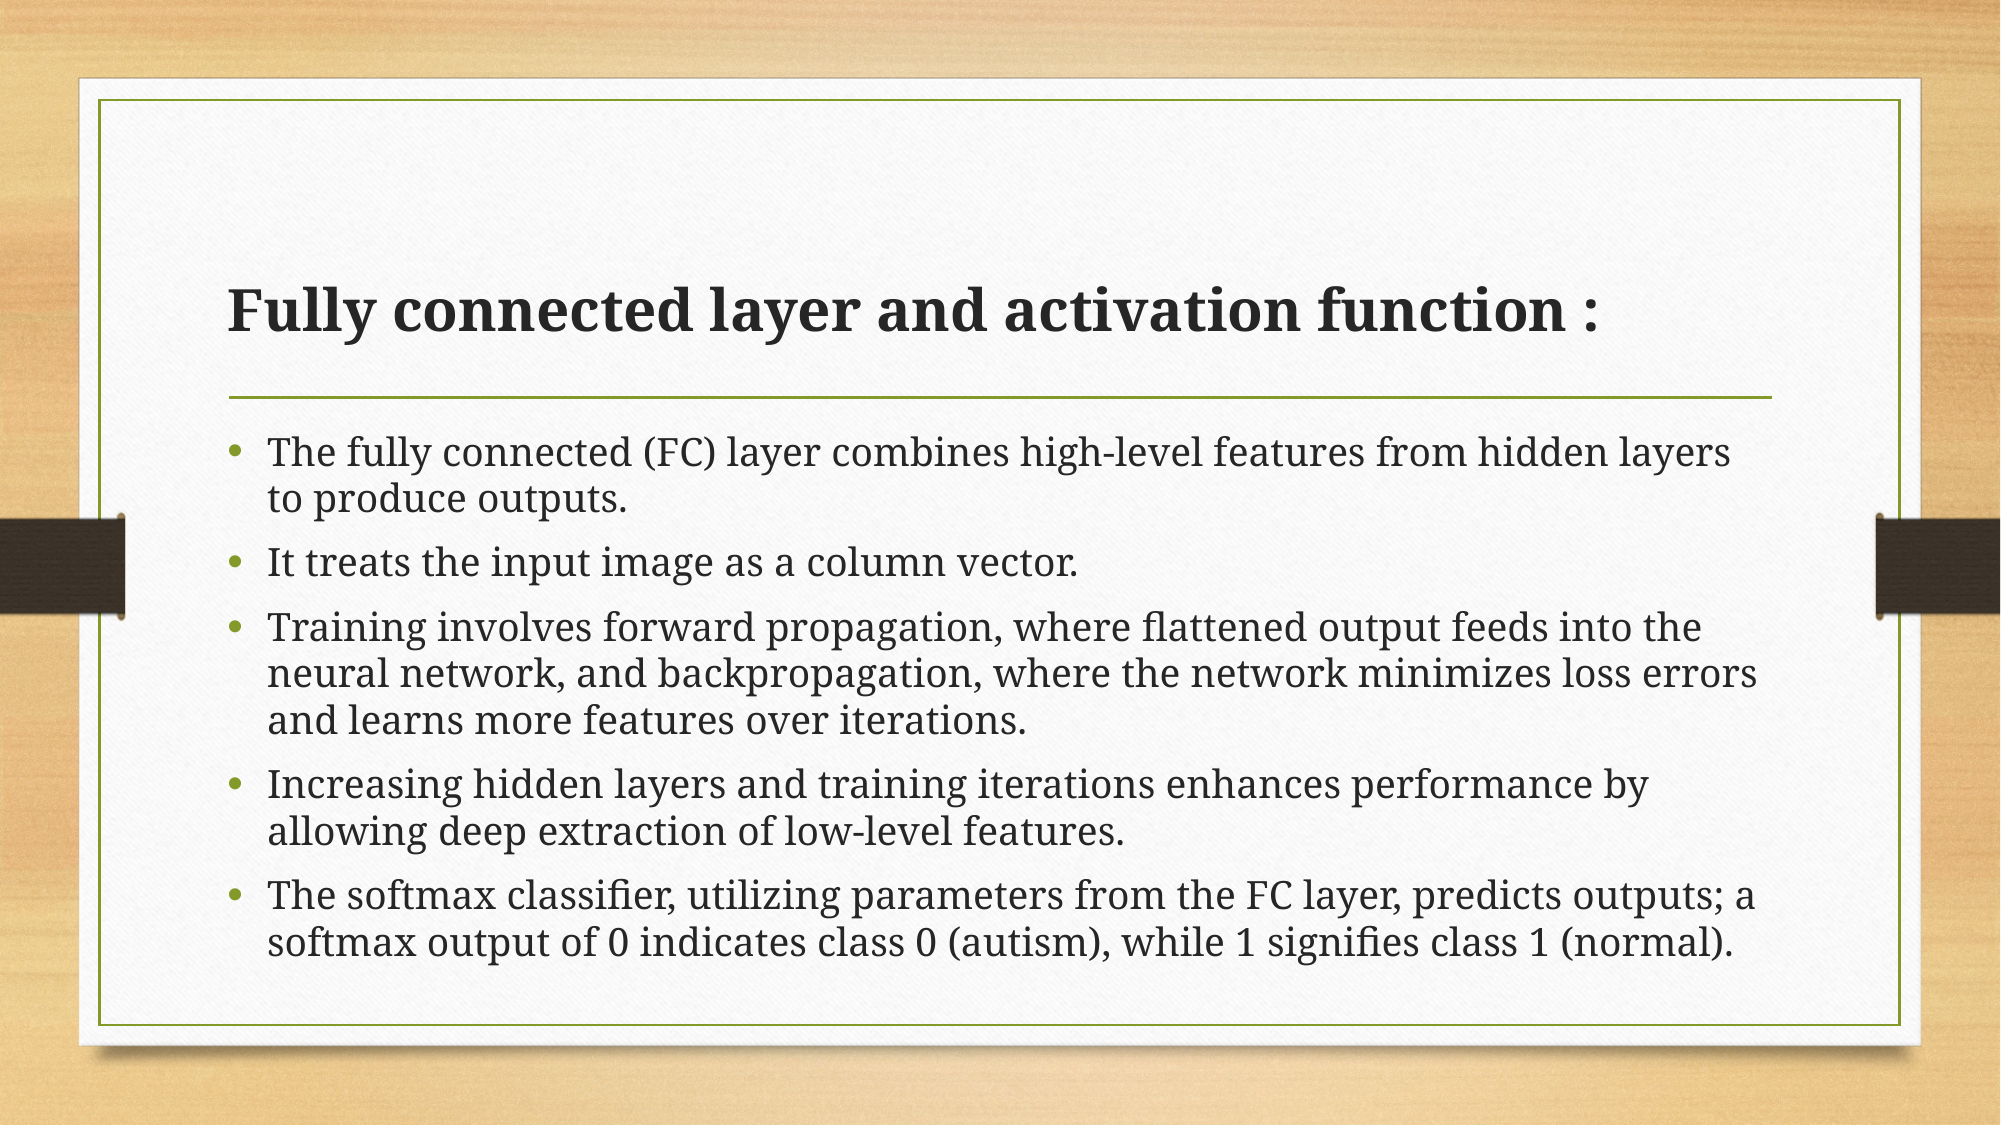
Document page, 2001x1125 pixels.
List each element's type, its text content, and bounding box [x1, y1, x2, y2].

picture [0, 0, 2001, 1125]
list The fully connected (FC) layer combines high-level features from hidden layers to produce outputs. It treats the input image as a column vector. Training involves forward propagation, where flattened output feeds into the neural network, and backpropagation, where the network minimizes loss errors and learns more features over iterations. Increasing hidden layers and training iterations enhances performance by allowing deep extraction of low-level features. The softmax classifier, utilizing parameters from the FC layer, predicts outputs; a softmax output of 0 indicates class 0 (autism), while 1 signifies class 1 (normal). [212, 419, 1788, 1009]
title Fully connected layer and activation function : [212, 241, 1788, 375]
